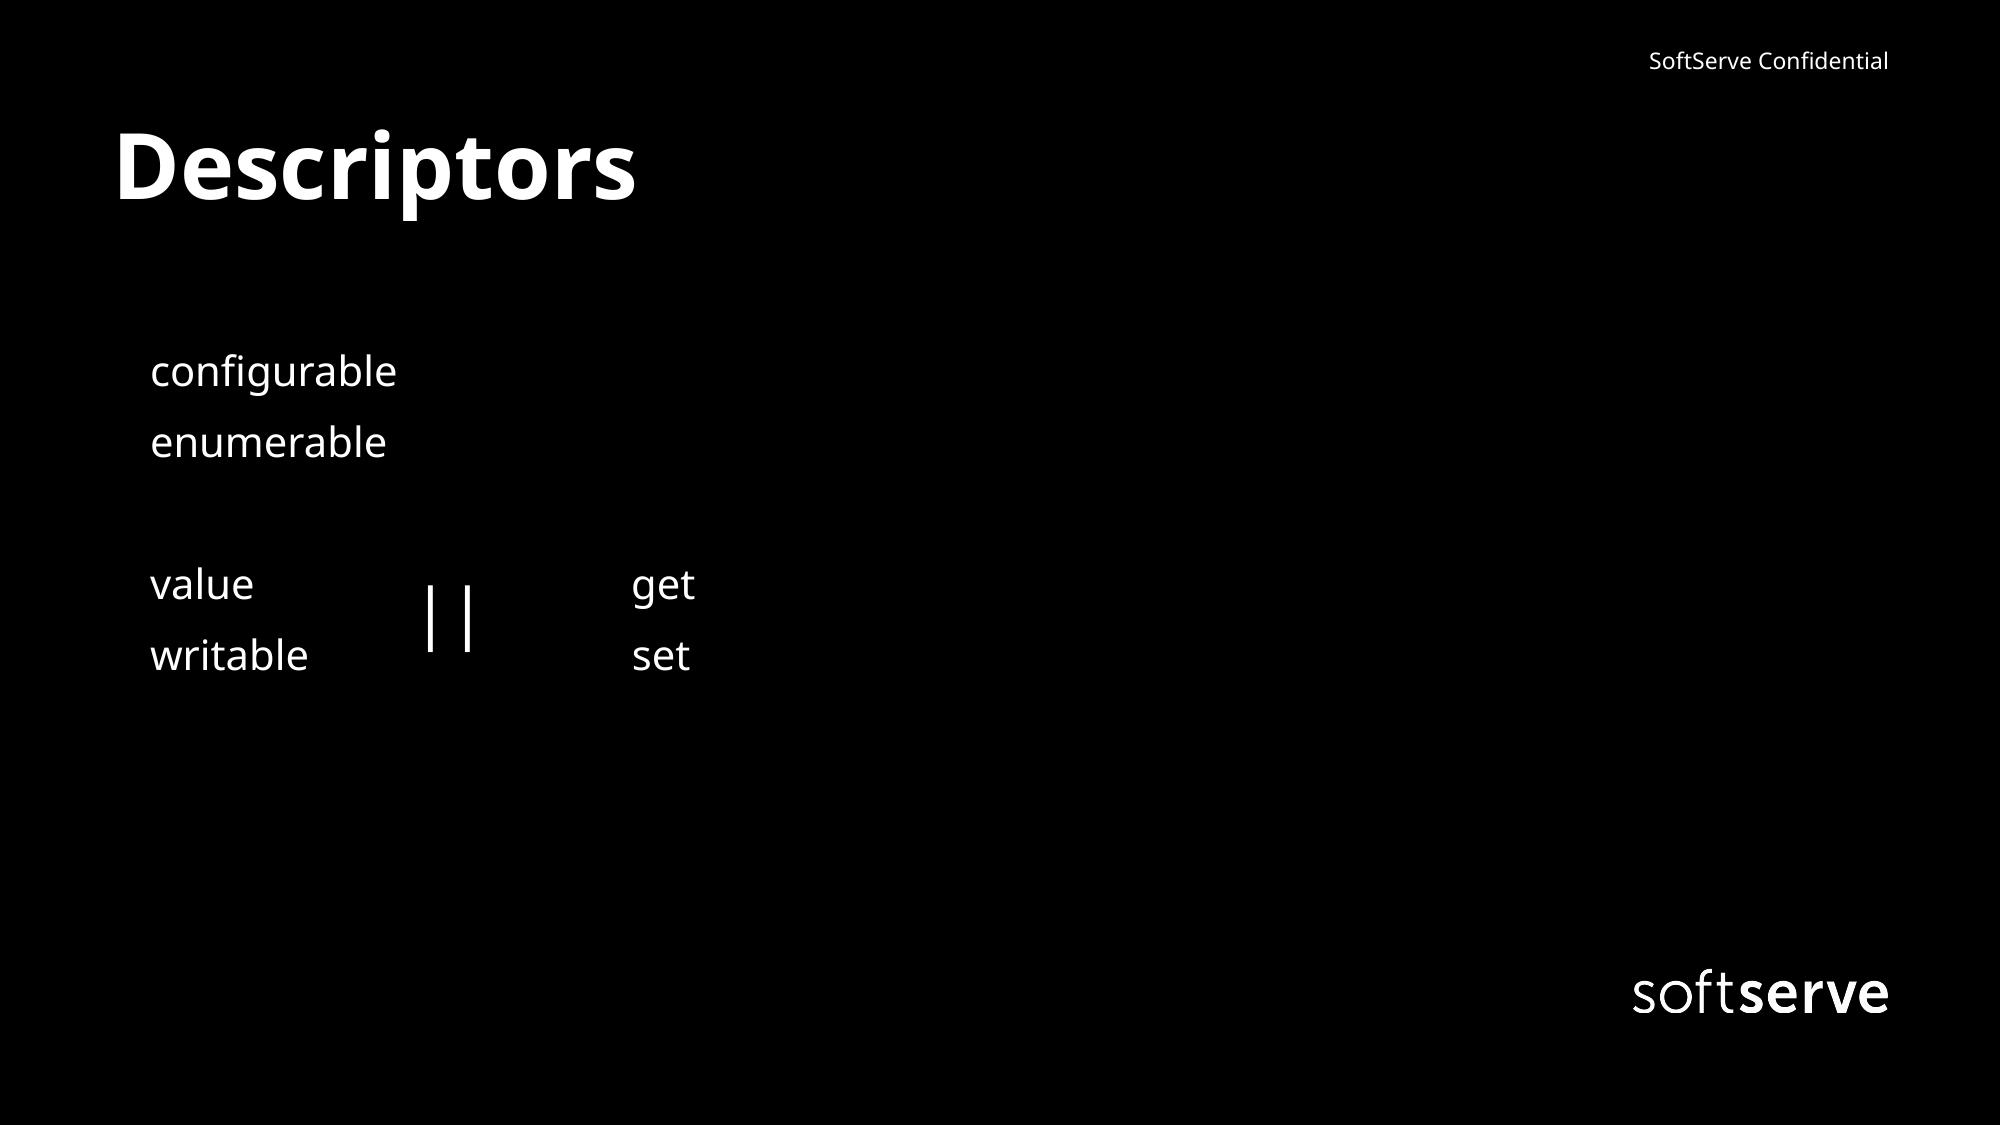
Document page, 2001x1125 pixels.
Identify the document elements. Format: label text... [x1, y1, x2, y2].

list configurable enumerable value get writable set [112, 337, 1888, 900]
picture [1633, 968, 1888, 1013]
title Descriptors [112, 112, 1888, 225]
text_box || [375, 562, 598, 648]
